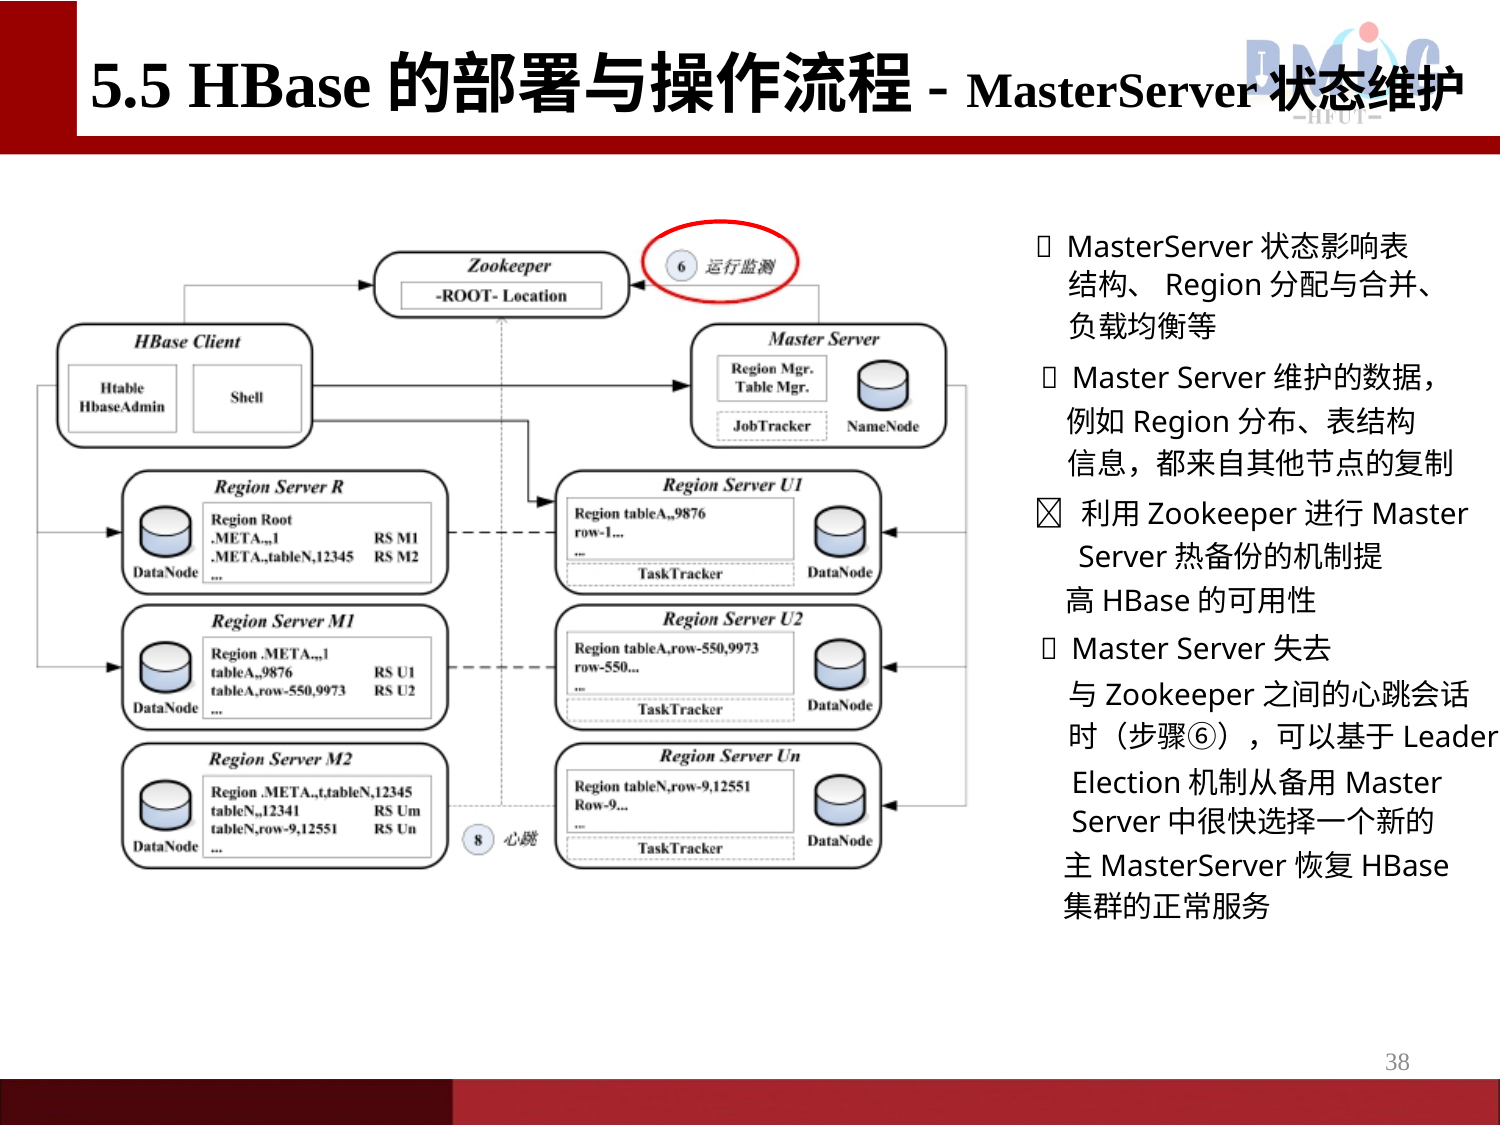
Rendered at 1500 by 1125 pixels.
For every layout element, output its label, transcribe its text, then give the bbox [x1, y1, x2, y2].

text_box 信息，都来自其他节点的复制  利用Zookeeper进行Master [1039, 444, 1469, 538]
text_box Server热备份的机制提 [1078, 536, 1383, 582]
title 5.5 HBase的部署与操作流程- MasterServer状态维护 [74, 20, 1500, 130]
text_box  MasterServer状态影响表 结构、Region分配与合并、 负载均衡等 [1035, 225, 1449, 352]
text_box  Master Server维护的数据， [1040, 357, 1453, 402]
slide_number 38 [1074, 1030, 1425, 1091]
picture [0, 1079, 1500, 1125]
text_box 高HBase的可用性 [1065, 580, 1317, 625]
text_box  Master Server失去 [1040, 627, 1333, 673]
text_box [657, 219, 784, 236]
text_box Election机制从备用Master Server中很快选择一个新的 主MasterServer恢复HBase 集群的正常服务 [1063, 763, 1450, 932]
text_box 例如Region分布、表结构 [1066, 400, 1416, 444]
picture [4, 238, 1034, 893]
text_box 与Zookeeper之间的心跳会话 时（步骤⑥），可以基于Leader [1068, 673, 1499, 761]
